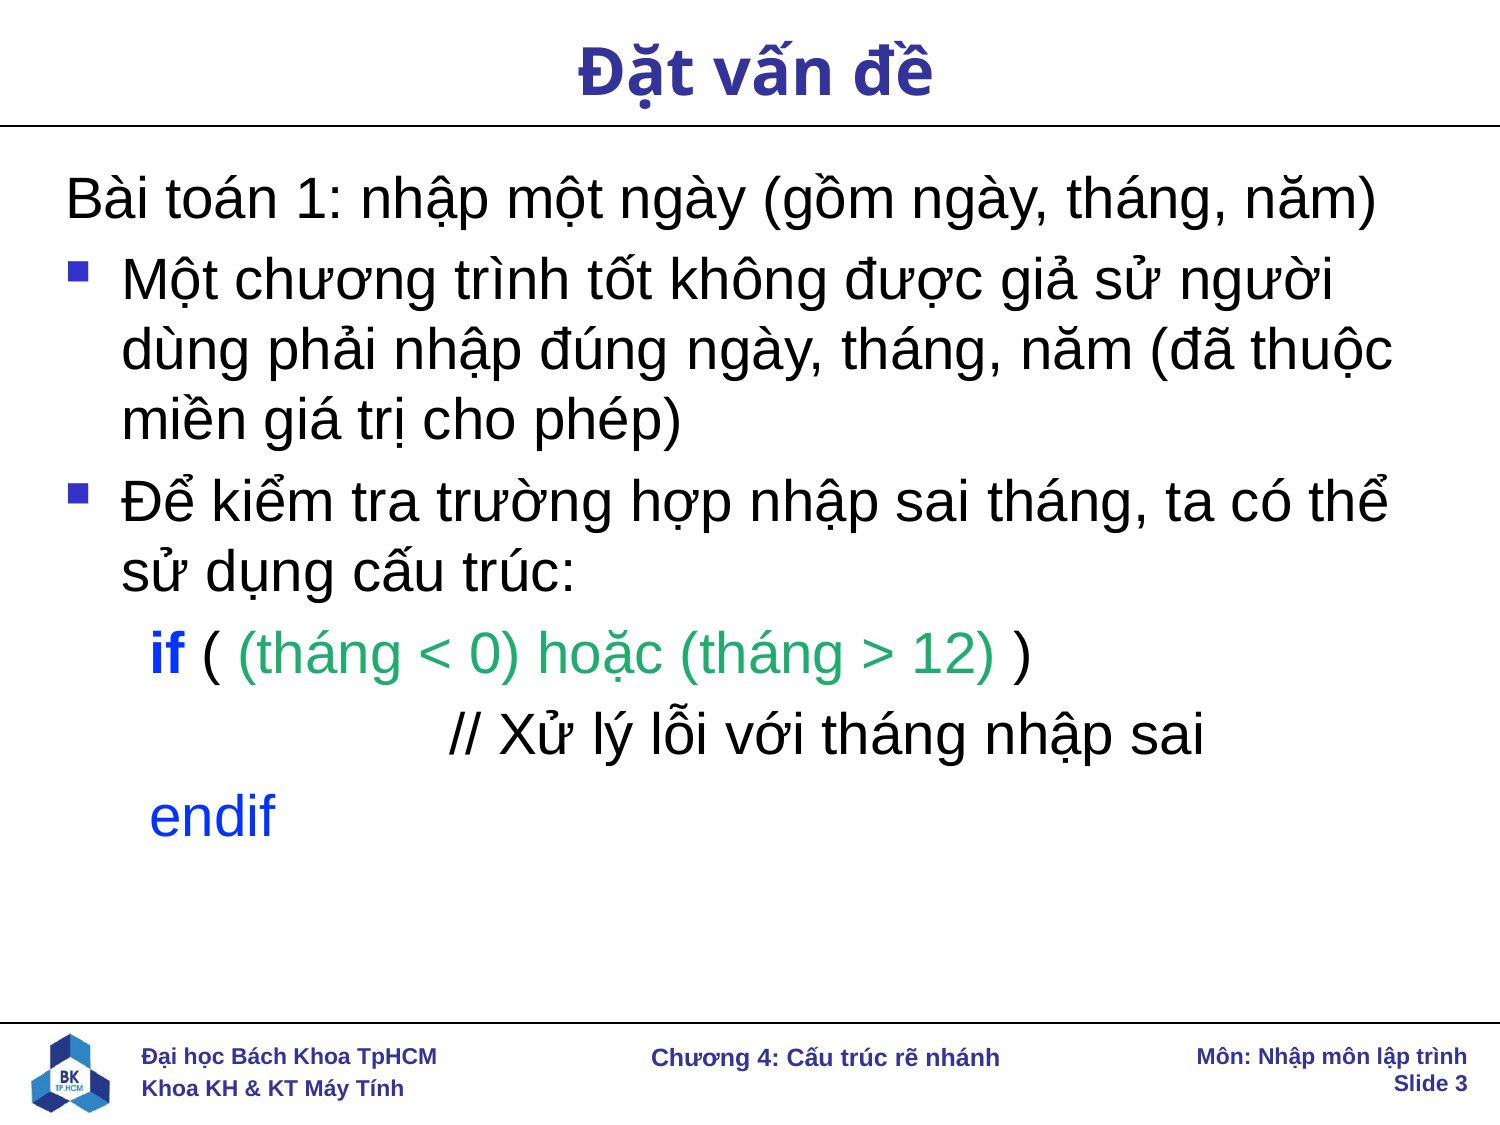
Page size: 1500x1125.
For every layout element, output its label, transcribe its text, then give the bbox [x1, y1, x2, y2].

picture [31, 1033, 110, 1113]
title Đặt vấn đề [50, 12, 1463, 125]
list Bài toán 1: nhập một ngày (gồm ngày, tháng, năm) Một chương trình tốt không được giả sử người dùng phải nhập đúng ngày, tháng, năm (đã thuộc miền giá trị cho phép) Để kiểm tra trường hợp nhập sai tháng, ta có thể sử dụng cấu trúc: if ( (tháng < 0) hoặc (tháng > 12) ) // Xử lý lỗi với tháng nhập sai endif [50, 152, 1463, 1000]
